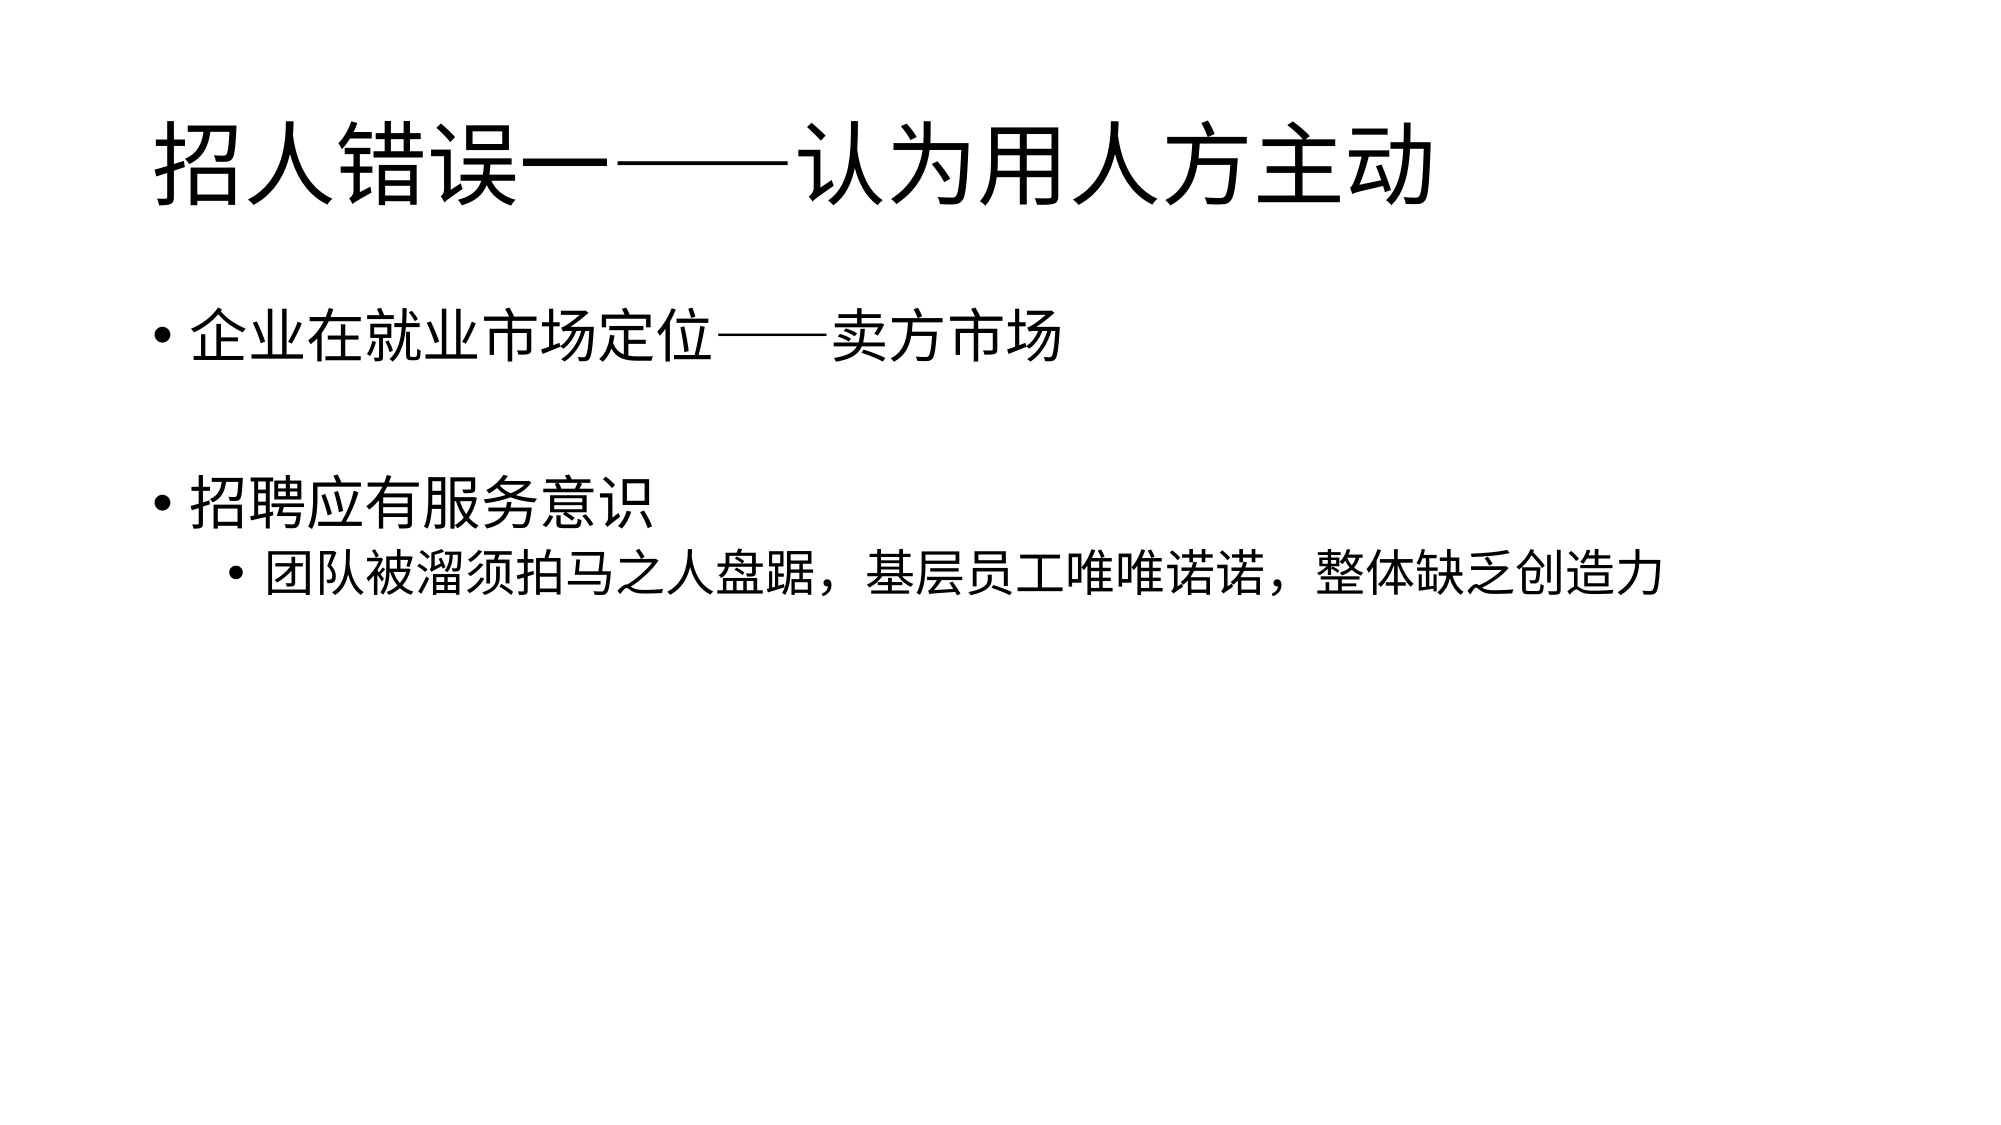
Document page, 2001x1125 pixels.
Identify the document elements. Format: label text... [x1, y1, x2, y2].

list 企业在就业市场定位——卖方市场 招聘应有服务意识 团队被溜须拍马之人盘踞，基层员工唯唯诺诺，整体缺乏创造力 [137, 299, 1863, 1014]
title 招人错误一——认为用人方主动 [137, 59, 1863, 278]
